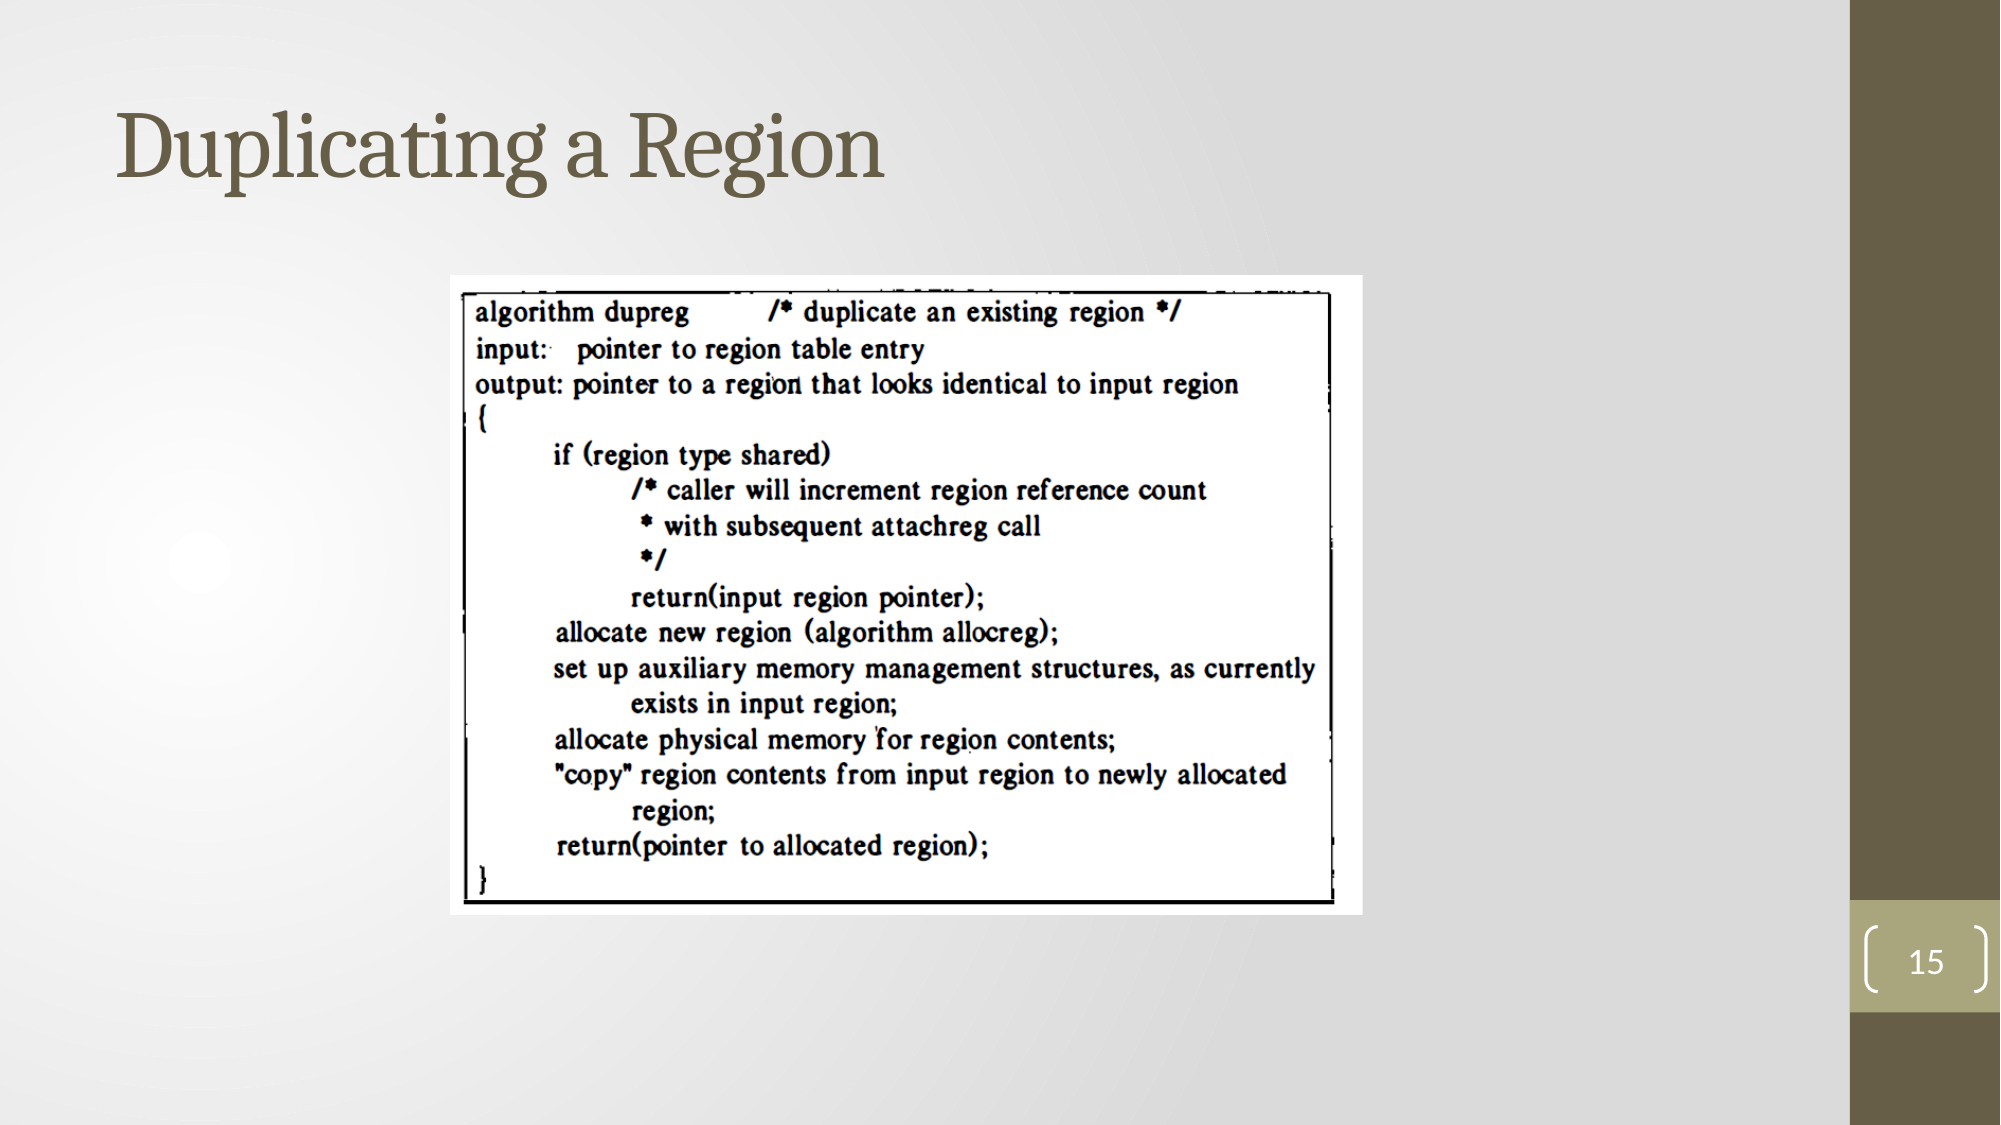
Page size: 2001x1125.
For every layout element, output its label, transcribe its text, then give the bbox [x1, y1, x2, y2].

slide_number 15 [1864, 925, 1988, 994]
picture [449, 274, 1364, 915]
title Duplicating a Region [99, 45, 1767, 233]
